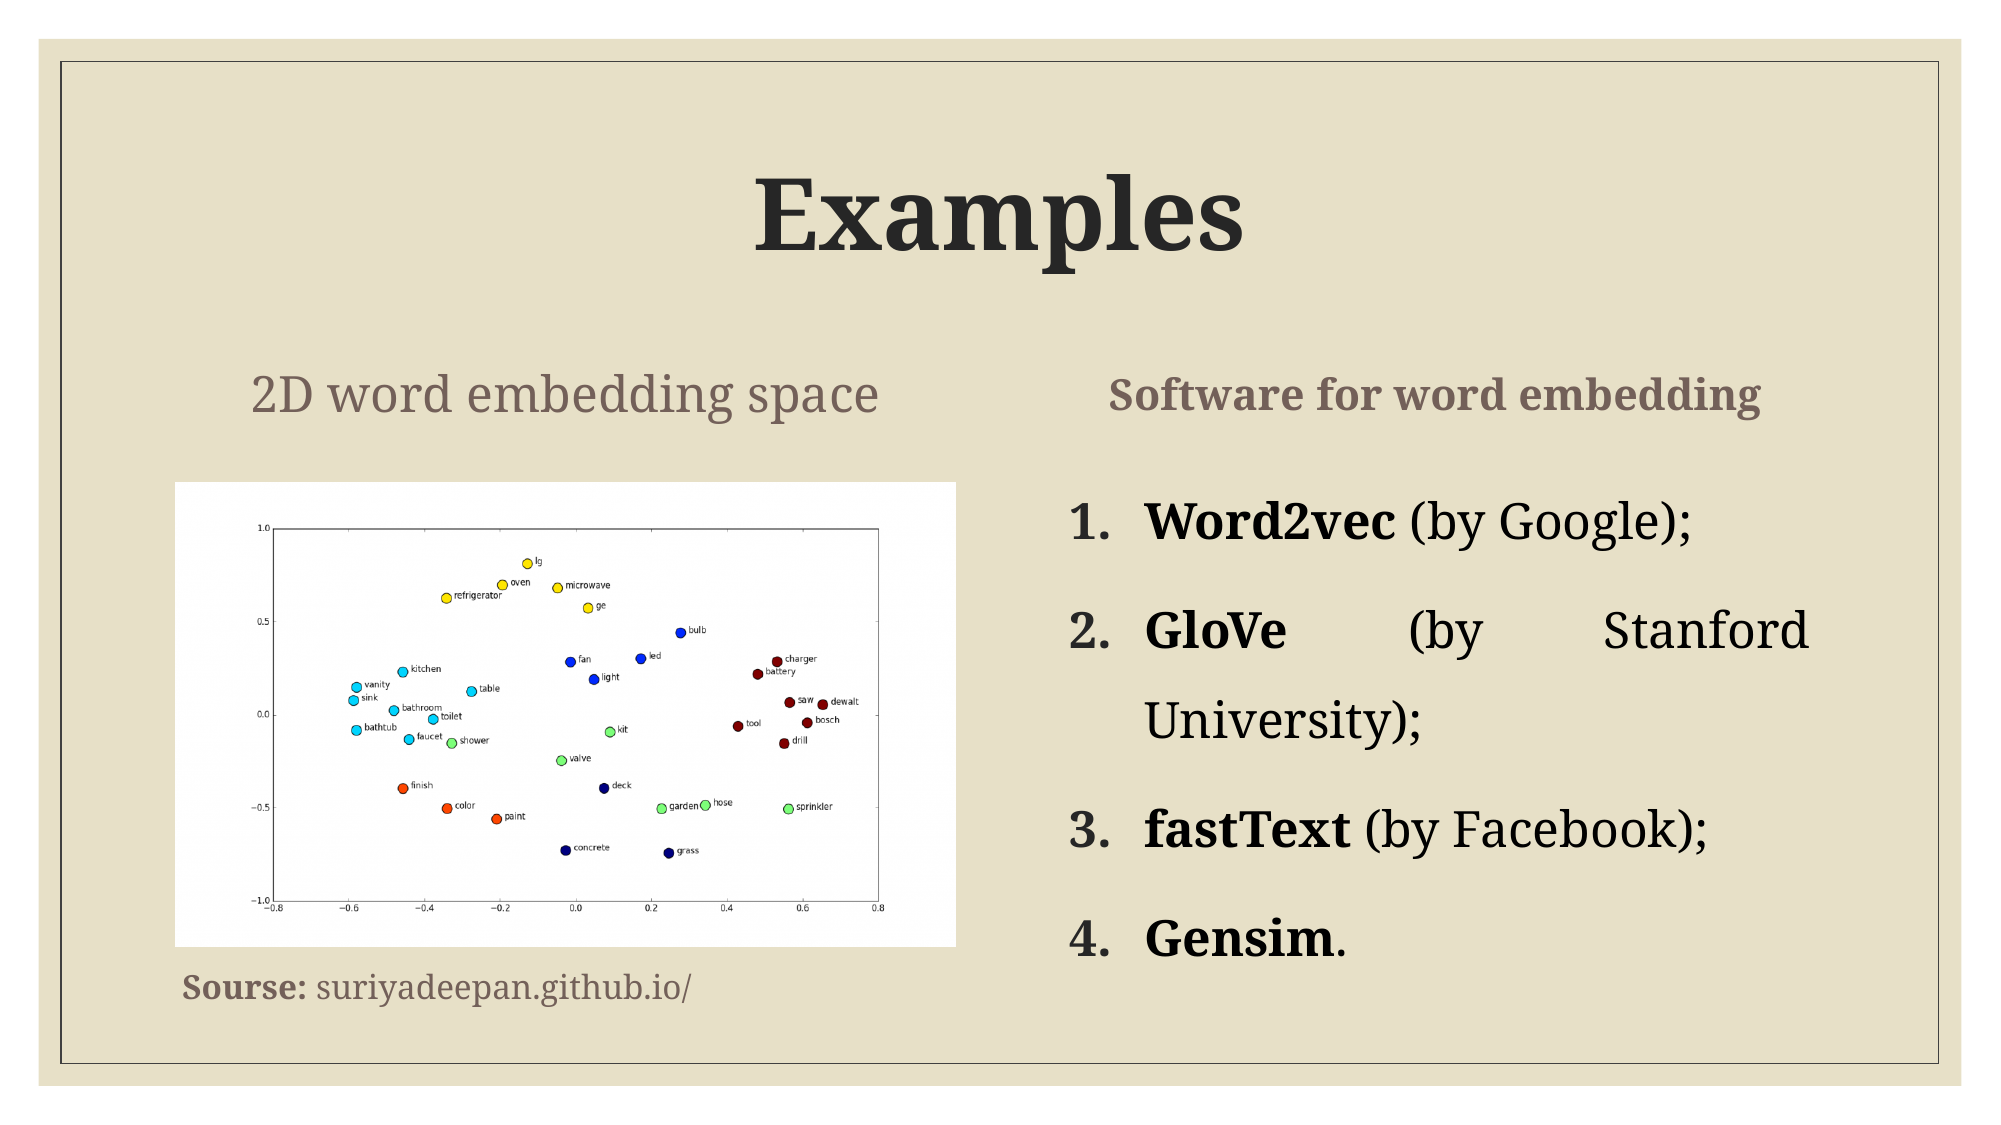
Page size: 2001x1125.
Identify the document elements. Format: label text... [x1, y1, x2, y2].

title Examples [174, 105, 1825, 331]
text_box Sourse: suriyadeepan.github.io/ [167, 946, 956, 1028]
list 2D word embedding space [175, 340, 956, 446]
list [175, 482, 956, 947]
list Word2vec (by Google); GloVe (by Stanford University); fastText (by Facebook); Gensim. [1045, 452, 1826, 978]
list Software for word embedding [1045, 340, 1826, 446]
